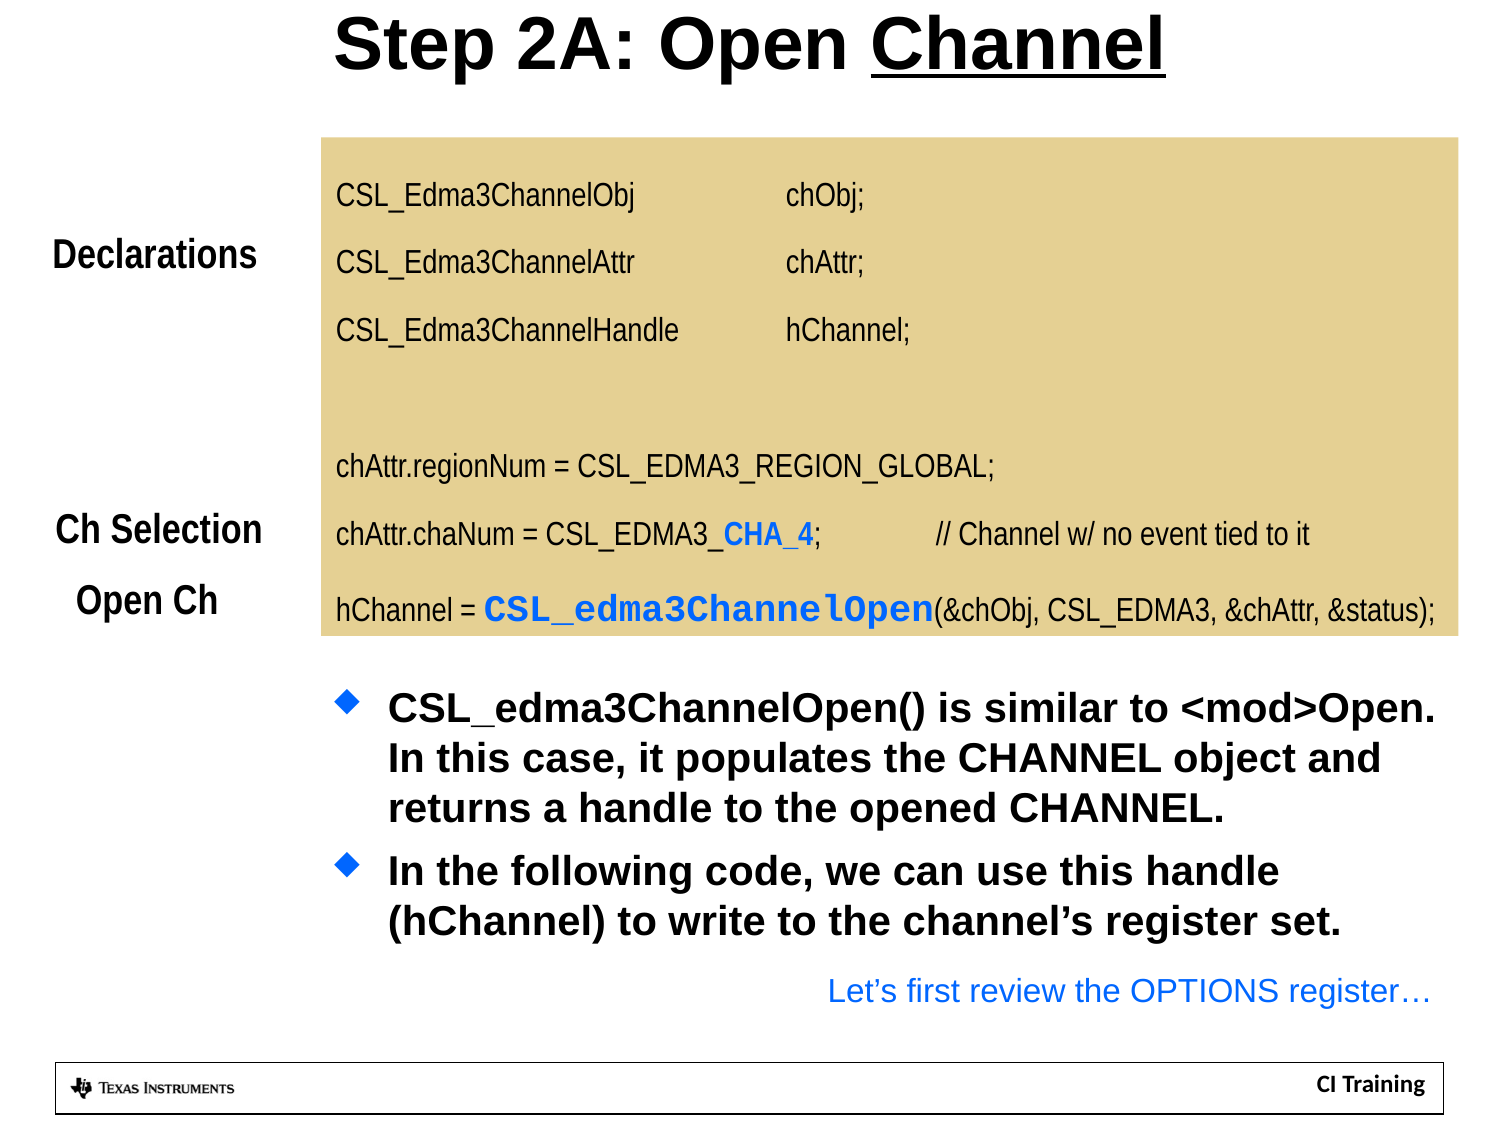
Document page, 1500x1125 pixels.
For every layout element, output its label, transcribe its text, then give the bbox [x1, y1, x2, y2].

text_box CSL_Edma3ChannelObj chObj; CSL_Edma3ChannelAttr chAttr; CSL_Edma3ChannelHandle hChannel; chAttr.regionNum = CSL_EDMA3_REGION_GLOBAL; chAttr.chaNum = CSL_EDMA3_CHA_4; // Channel w/ no event tied to it hChannel = CSL_edma3ChannelOpen(&chObj, CSL_EDMA3, &chAttr, &status); [321, 137, 1459, 636]
text_box CSL_edma3ChannelOpen() is similar to <mod>Open. In this case, it populates the CHANNEL object and returns a handle to the opened CHANNEL. In the following code, we can use this handle (hChannel) to write to the channel’s register set. [316, 675, 1500, 950]
text_box Open Ch [61, 575, 234, 630]
text_box Declarations [37, 229, 273, 284]
text_box Let’s first review the OPTIONS register… [812, 969, 1449, 1017]
text_box Ch Selection [40, 504, 278, 560]
title Step 2A: Open Channel [0, 8, 1500, 109]
picture [59, 1066, 245, 1110]
